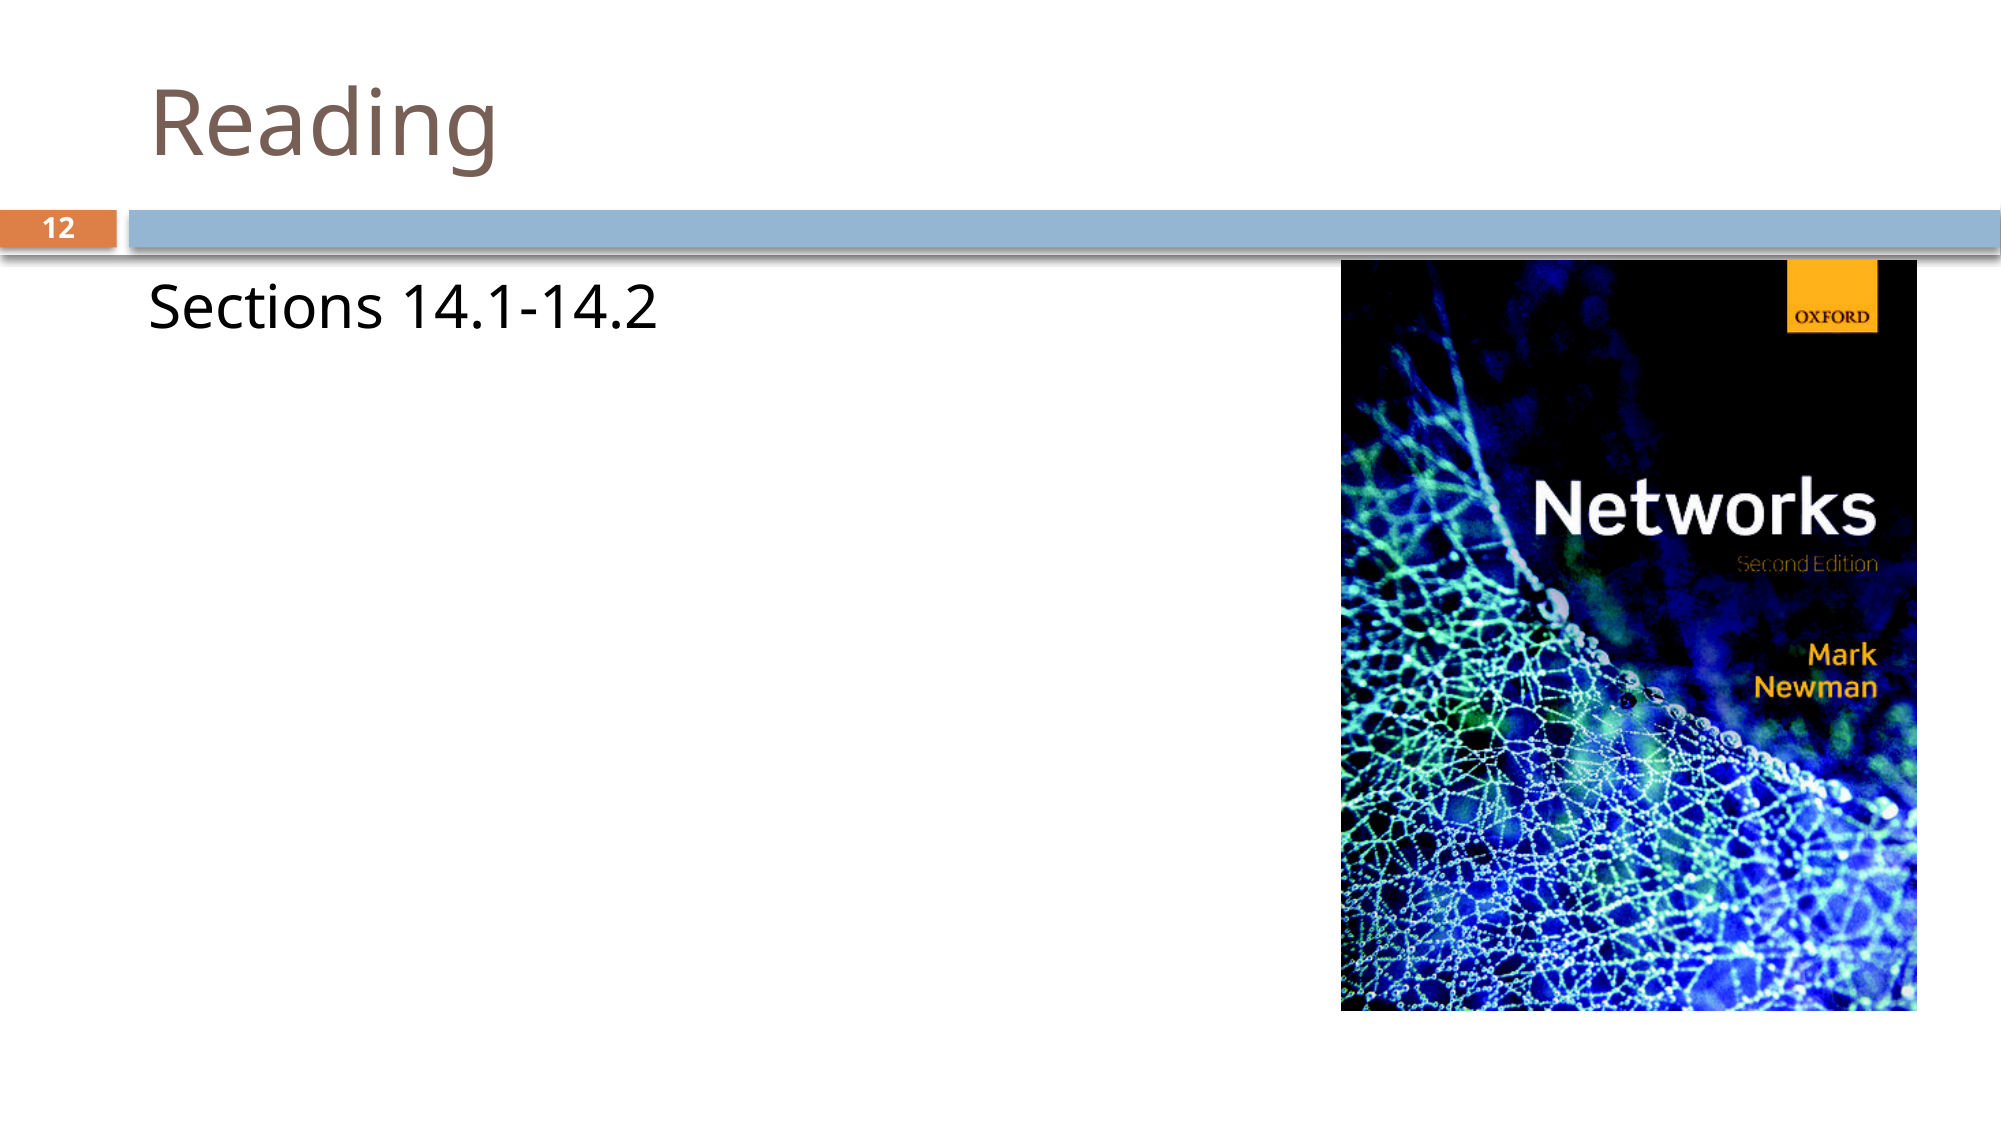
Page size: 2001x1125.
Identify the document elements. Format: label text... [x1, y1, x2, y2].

list Sections 14.1-14.2 [133, 260, 1308, 1011]
picture [1340, 260, 1917, 1011]
title Reading [133, 37, 1917, 200]
slide_number 12 [0, 208, 117, 249]
